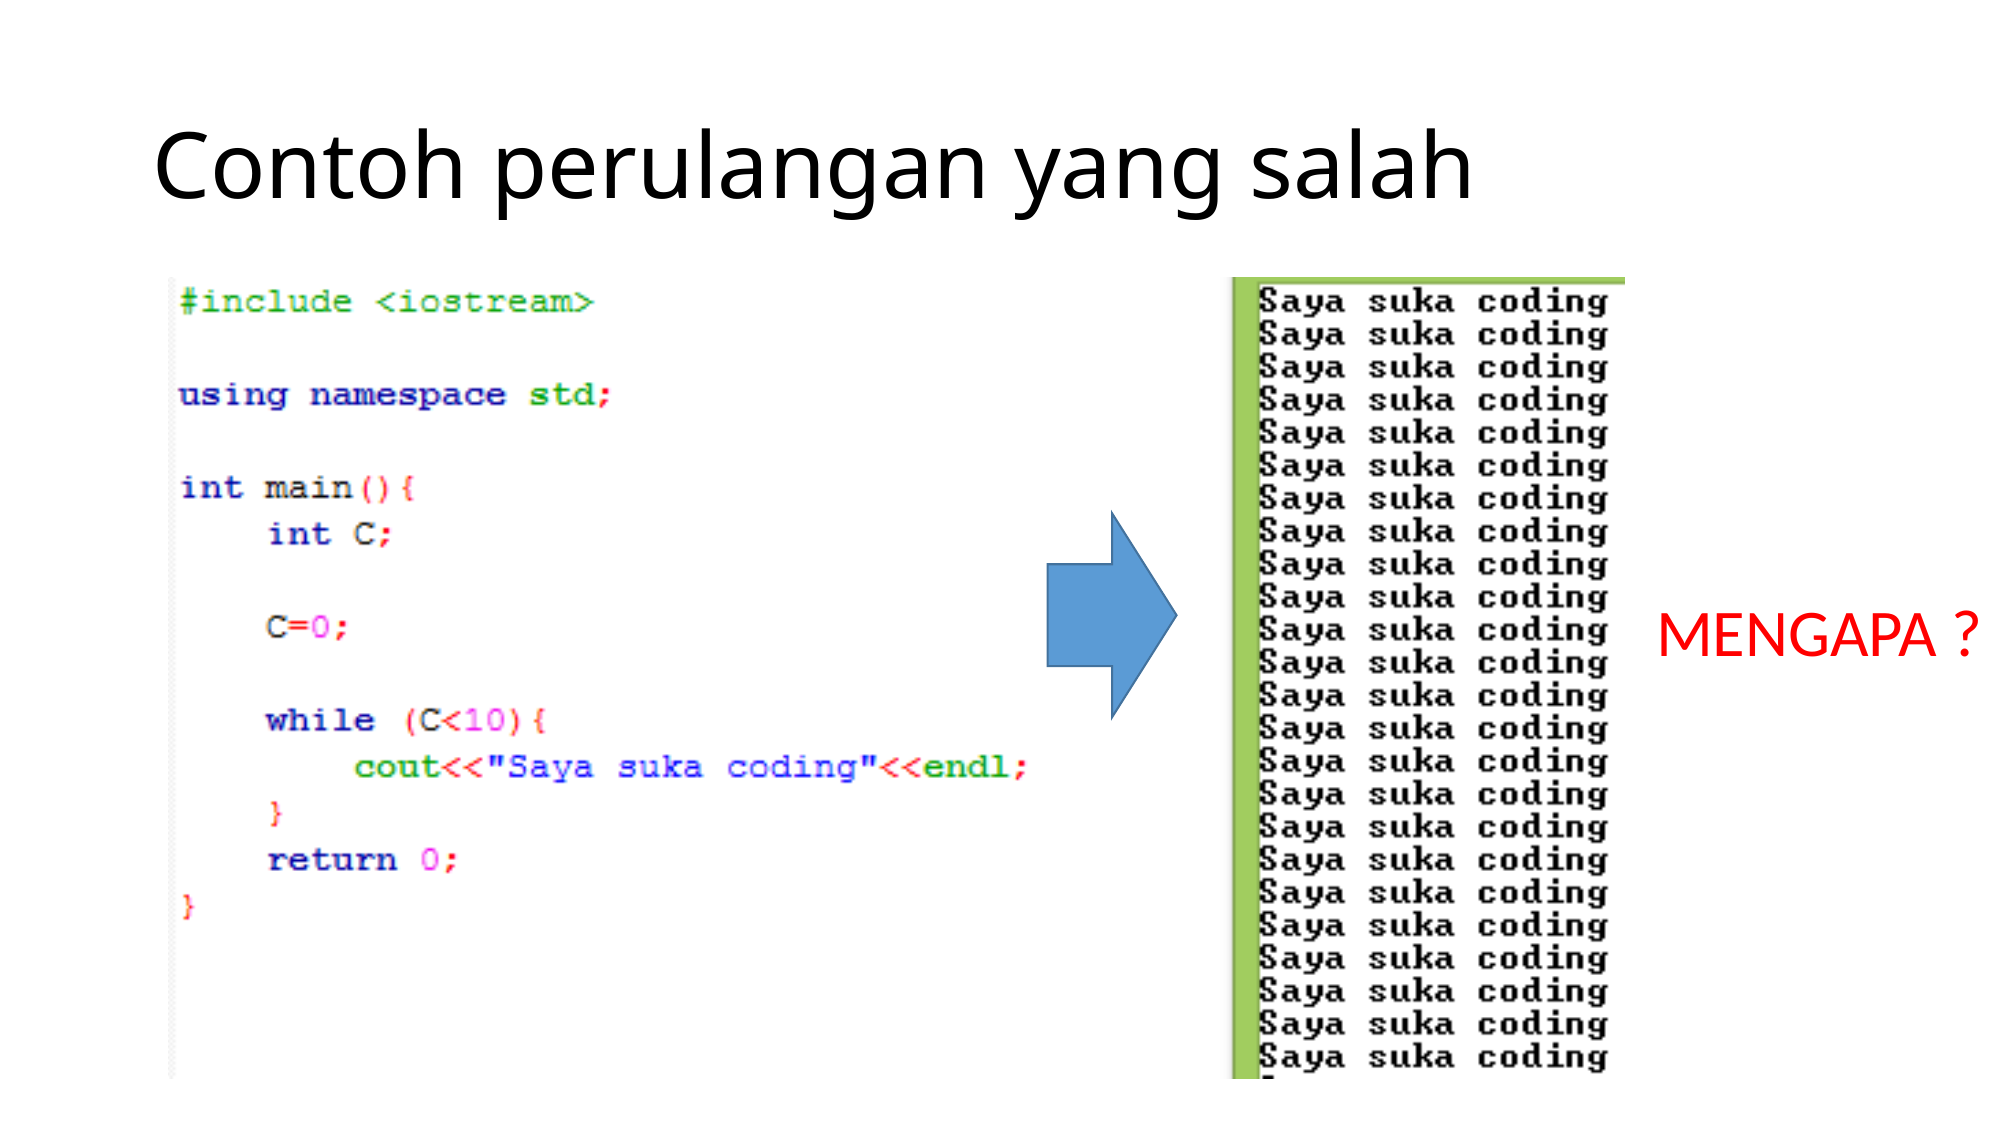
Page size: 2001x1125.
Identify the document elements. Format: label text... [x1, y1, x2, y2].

title Contoh perulangan yang salah [137, 59, 1863, 278]
text_box MENGAPA ? [1641, 582, 1998, 677]
picture [168, 277, 1625, 1079]
